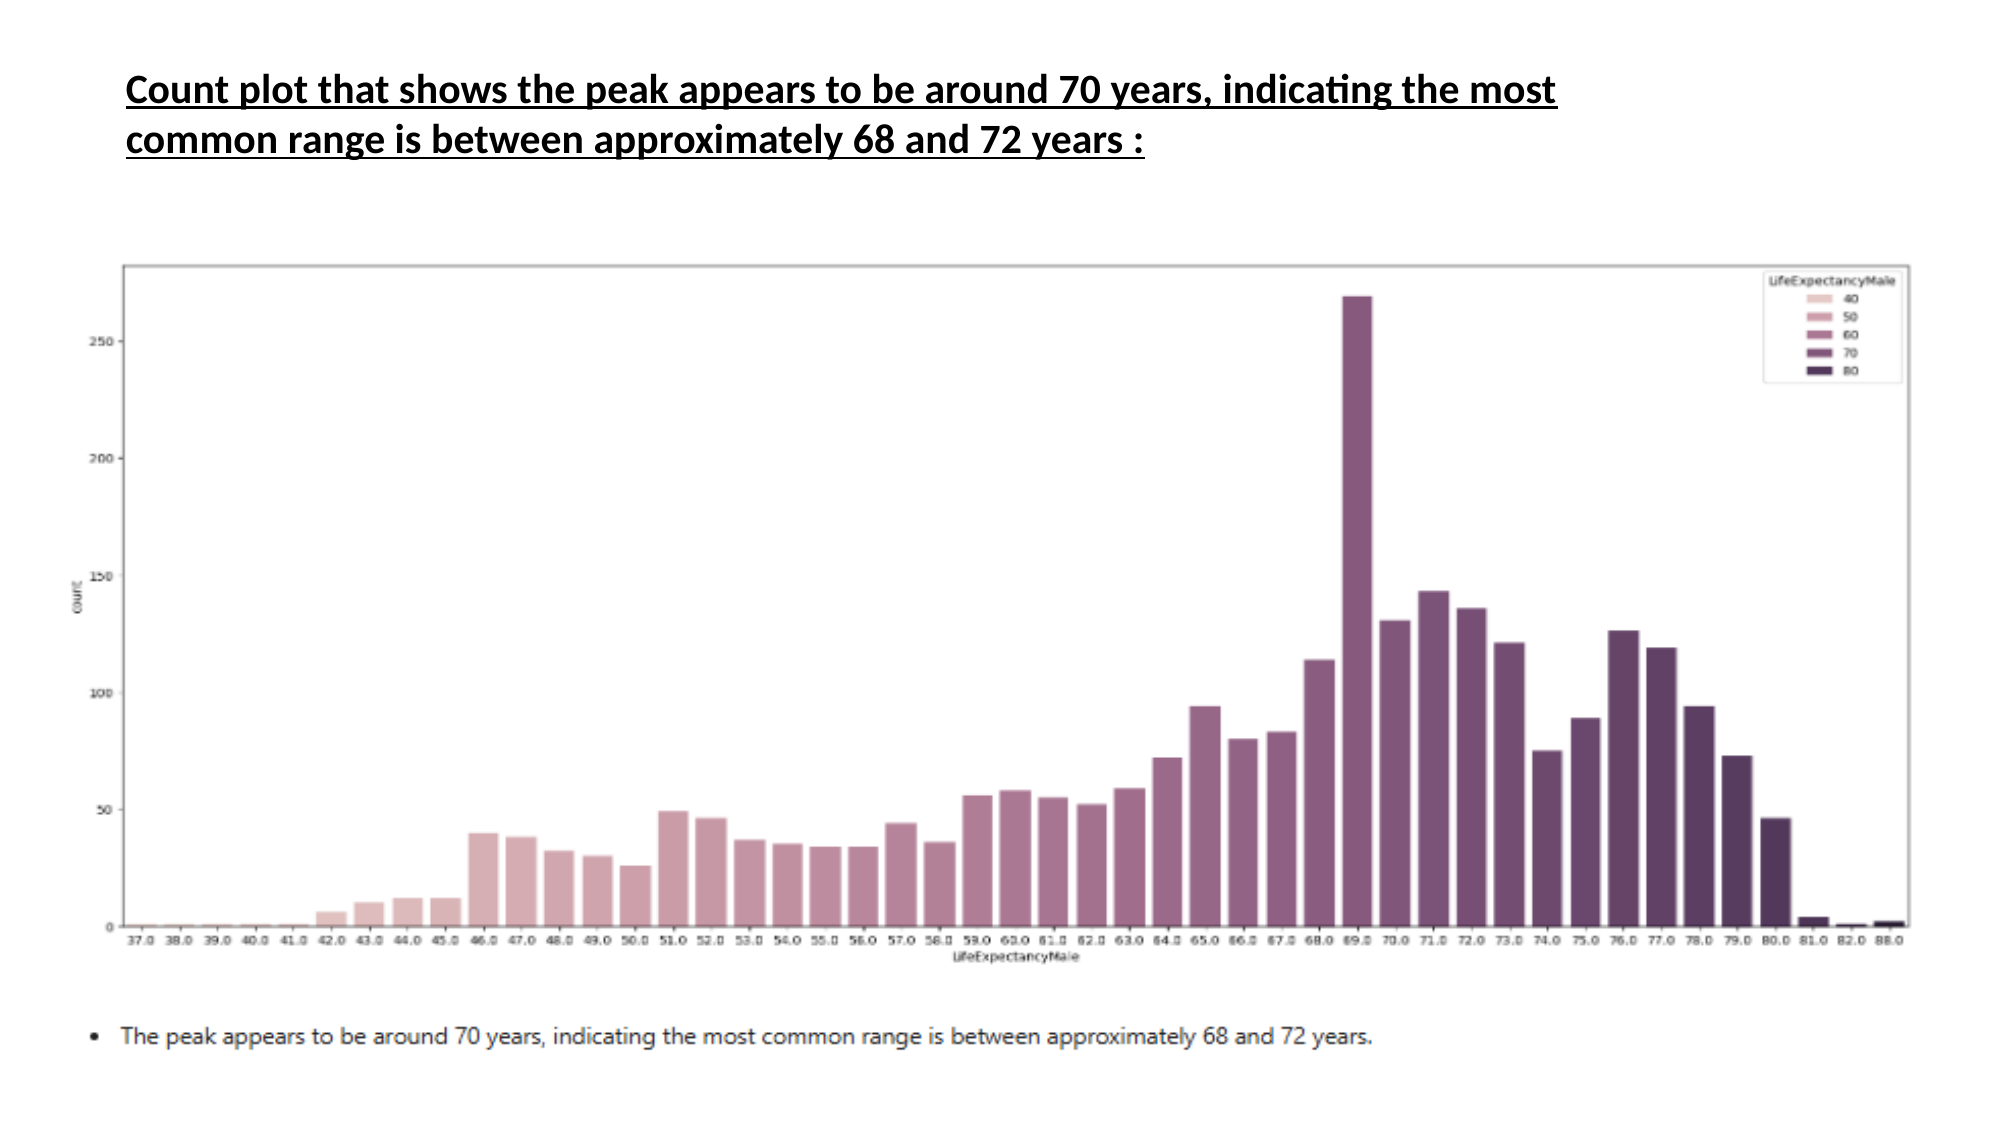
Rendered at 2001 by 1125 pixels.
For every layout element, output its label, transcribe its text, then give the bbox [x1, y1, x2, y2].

picture [52, 258, 1928, 1071]
text_box Count plot that shows the peak appears to be around 70 years, indicating the most common range is between approximately 68 and 72 years : [111, 54, 1678, 170]
